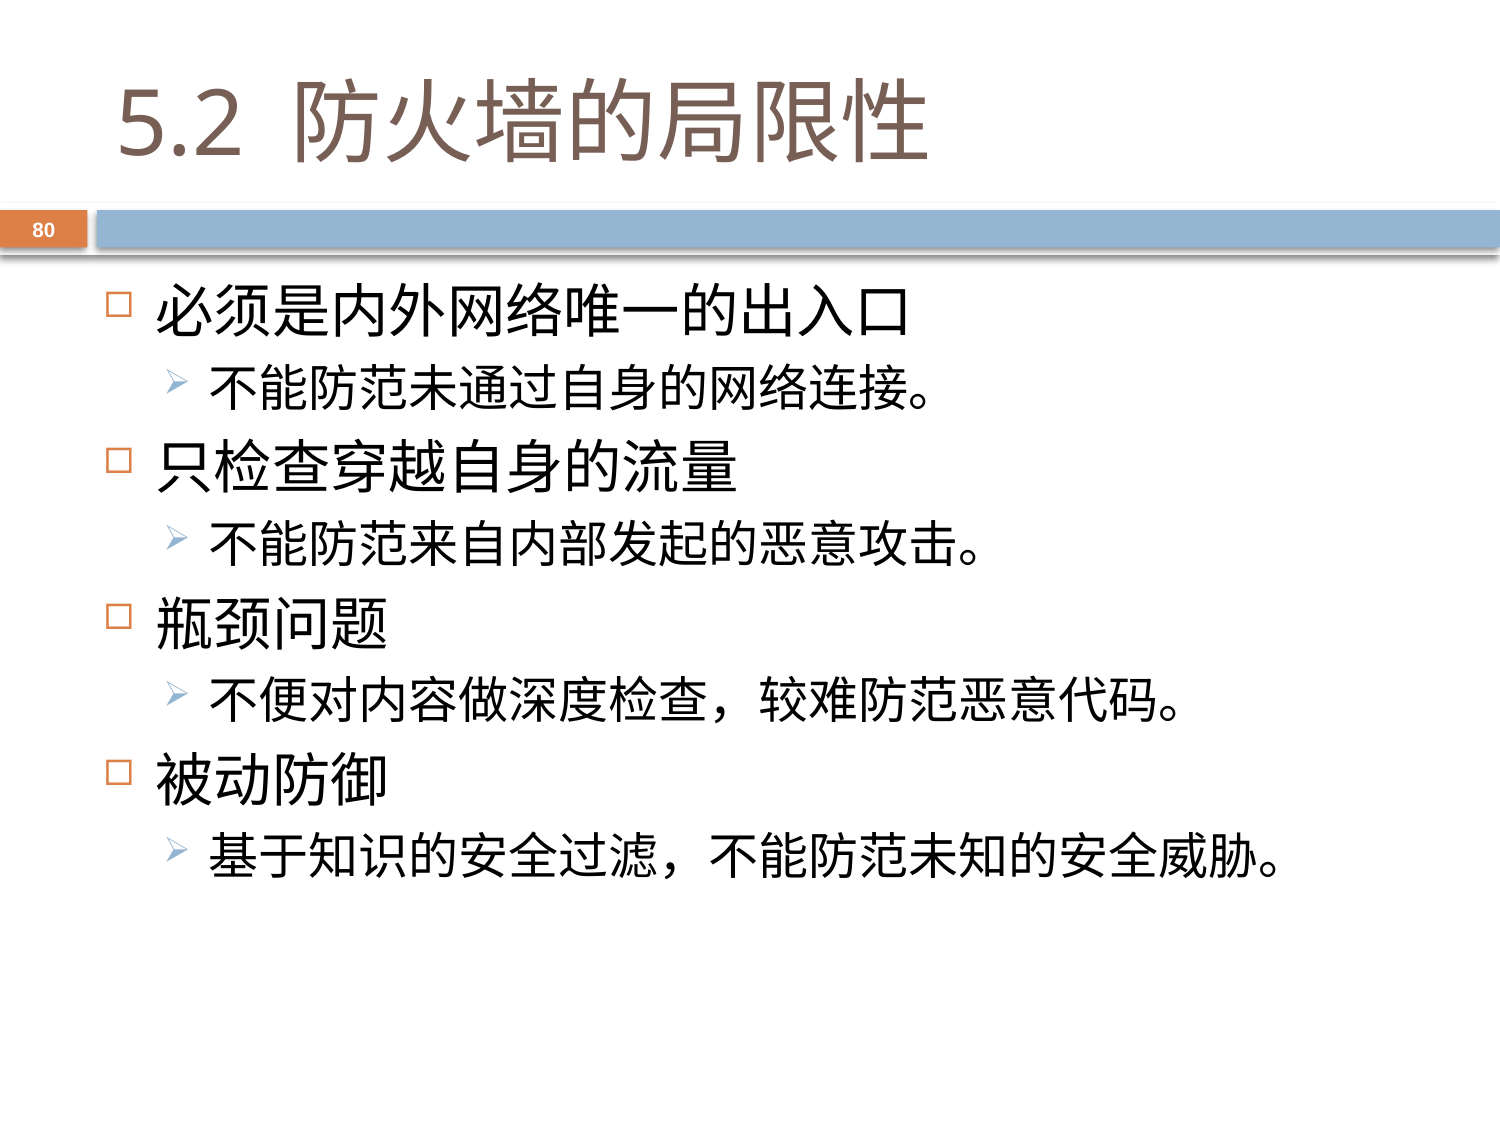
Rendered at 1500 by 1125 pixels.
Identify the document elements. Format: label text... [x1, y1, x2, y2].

list 必须是内外网络唯一的出入口 不能防范未通过自身的网络连接。 只检查穿越自身的流量 不能防范来自内部发起的恶意攻击。 瓶颈问题 不便对内容做深度检查，较难防范恶意代码。 被动防御 基于知识的安全过滤，不能防范未知的安全威胁。 [88, 267, 1401, 1043]
title 5.2 防火墙的局限性 [100, 37, 1438, 200]
slide_number 80 [0, 208, 88, 249]
